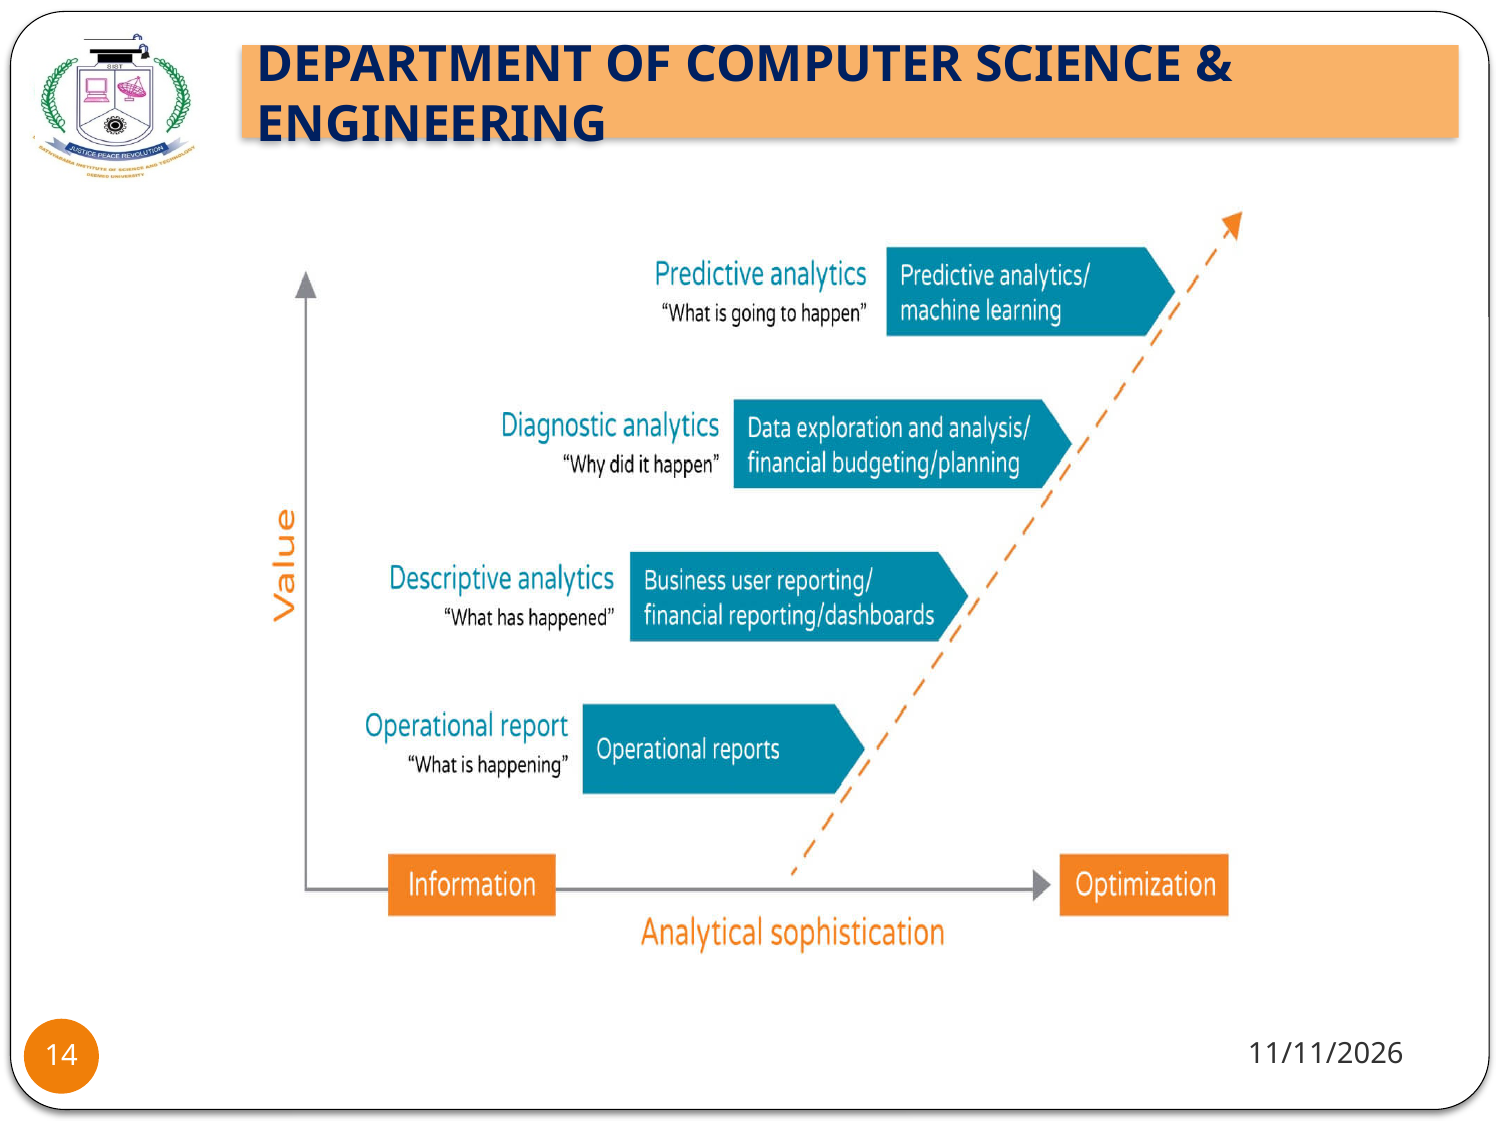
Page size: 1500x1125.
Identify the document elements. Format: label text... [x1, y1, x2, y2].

picture [237, 174, 1301, 1001]
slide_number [1012, 1015, 1419, 1094]
slide_number 14 [23, 1018, 99, 1094]
picture [29, 30, 200, 182]
